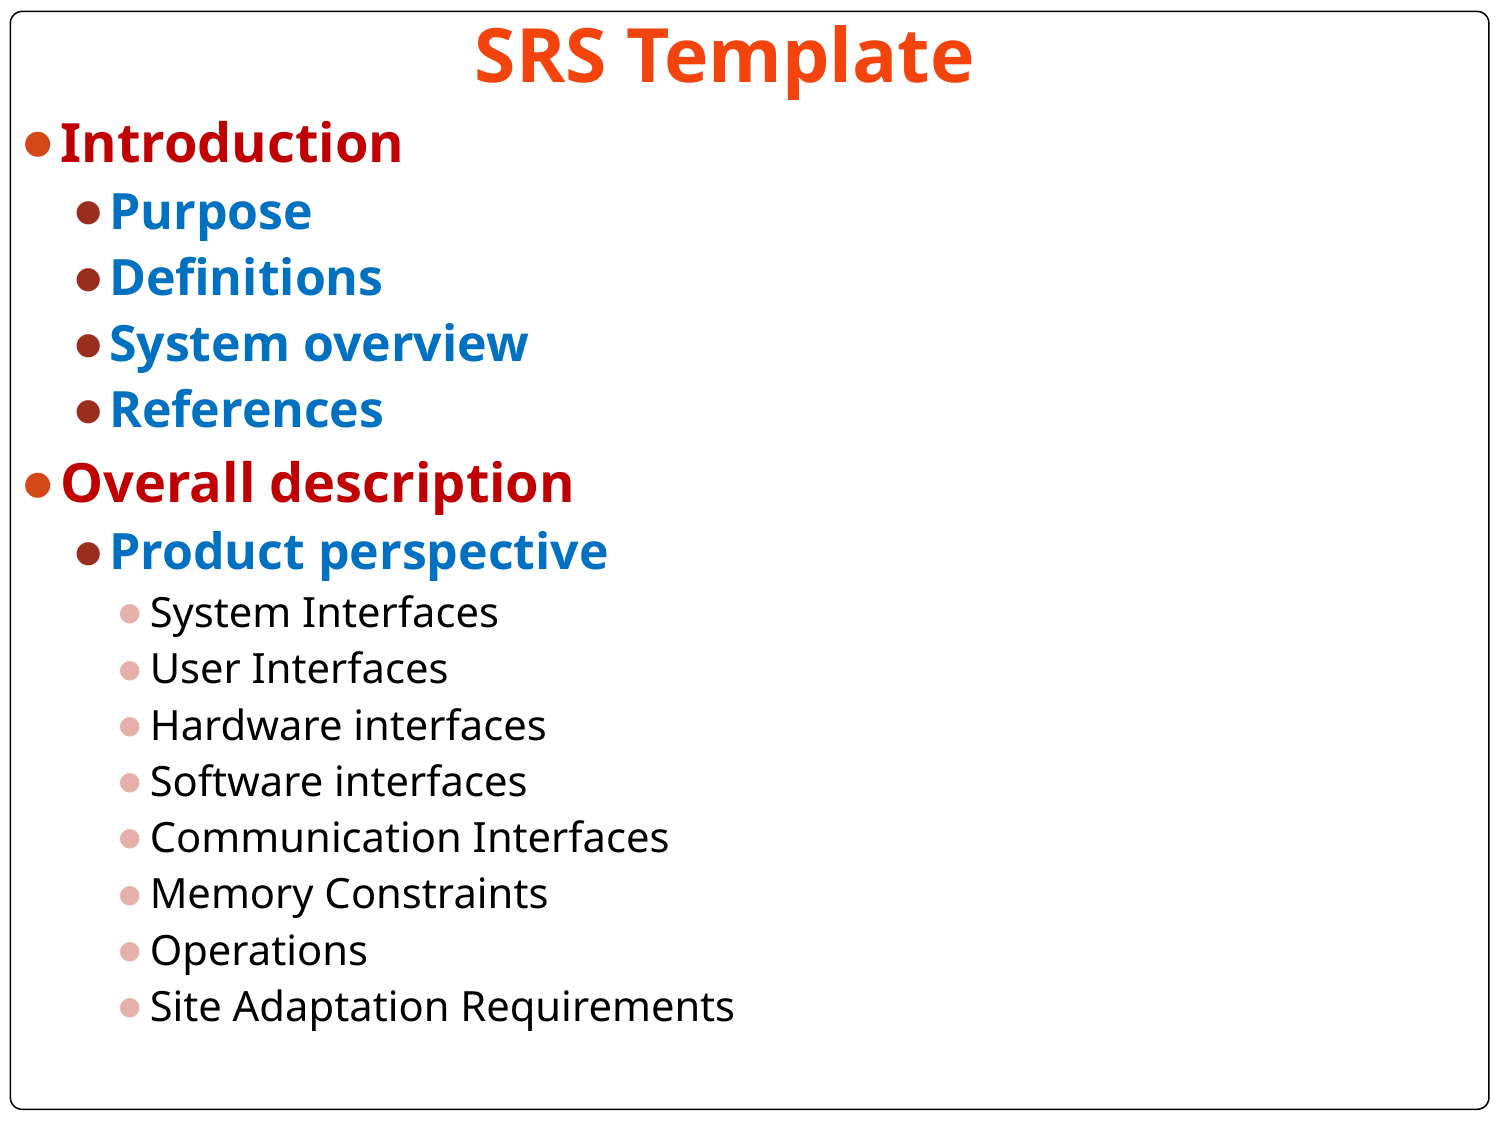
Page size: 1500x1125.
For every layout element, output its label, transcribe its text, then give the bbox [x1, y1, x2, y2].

list SRS Template Introduction Purpose Definitions System overview References Overall description Product perspective System Interfaces User Interfaces Hardware interfaces Software interfaces Communication Interfaces Memory Constraints Operations Site Adaptation Requirements [0, 0, 1450, 1125]
